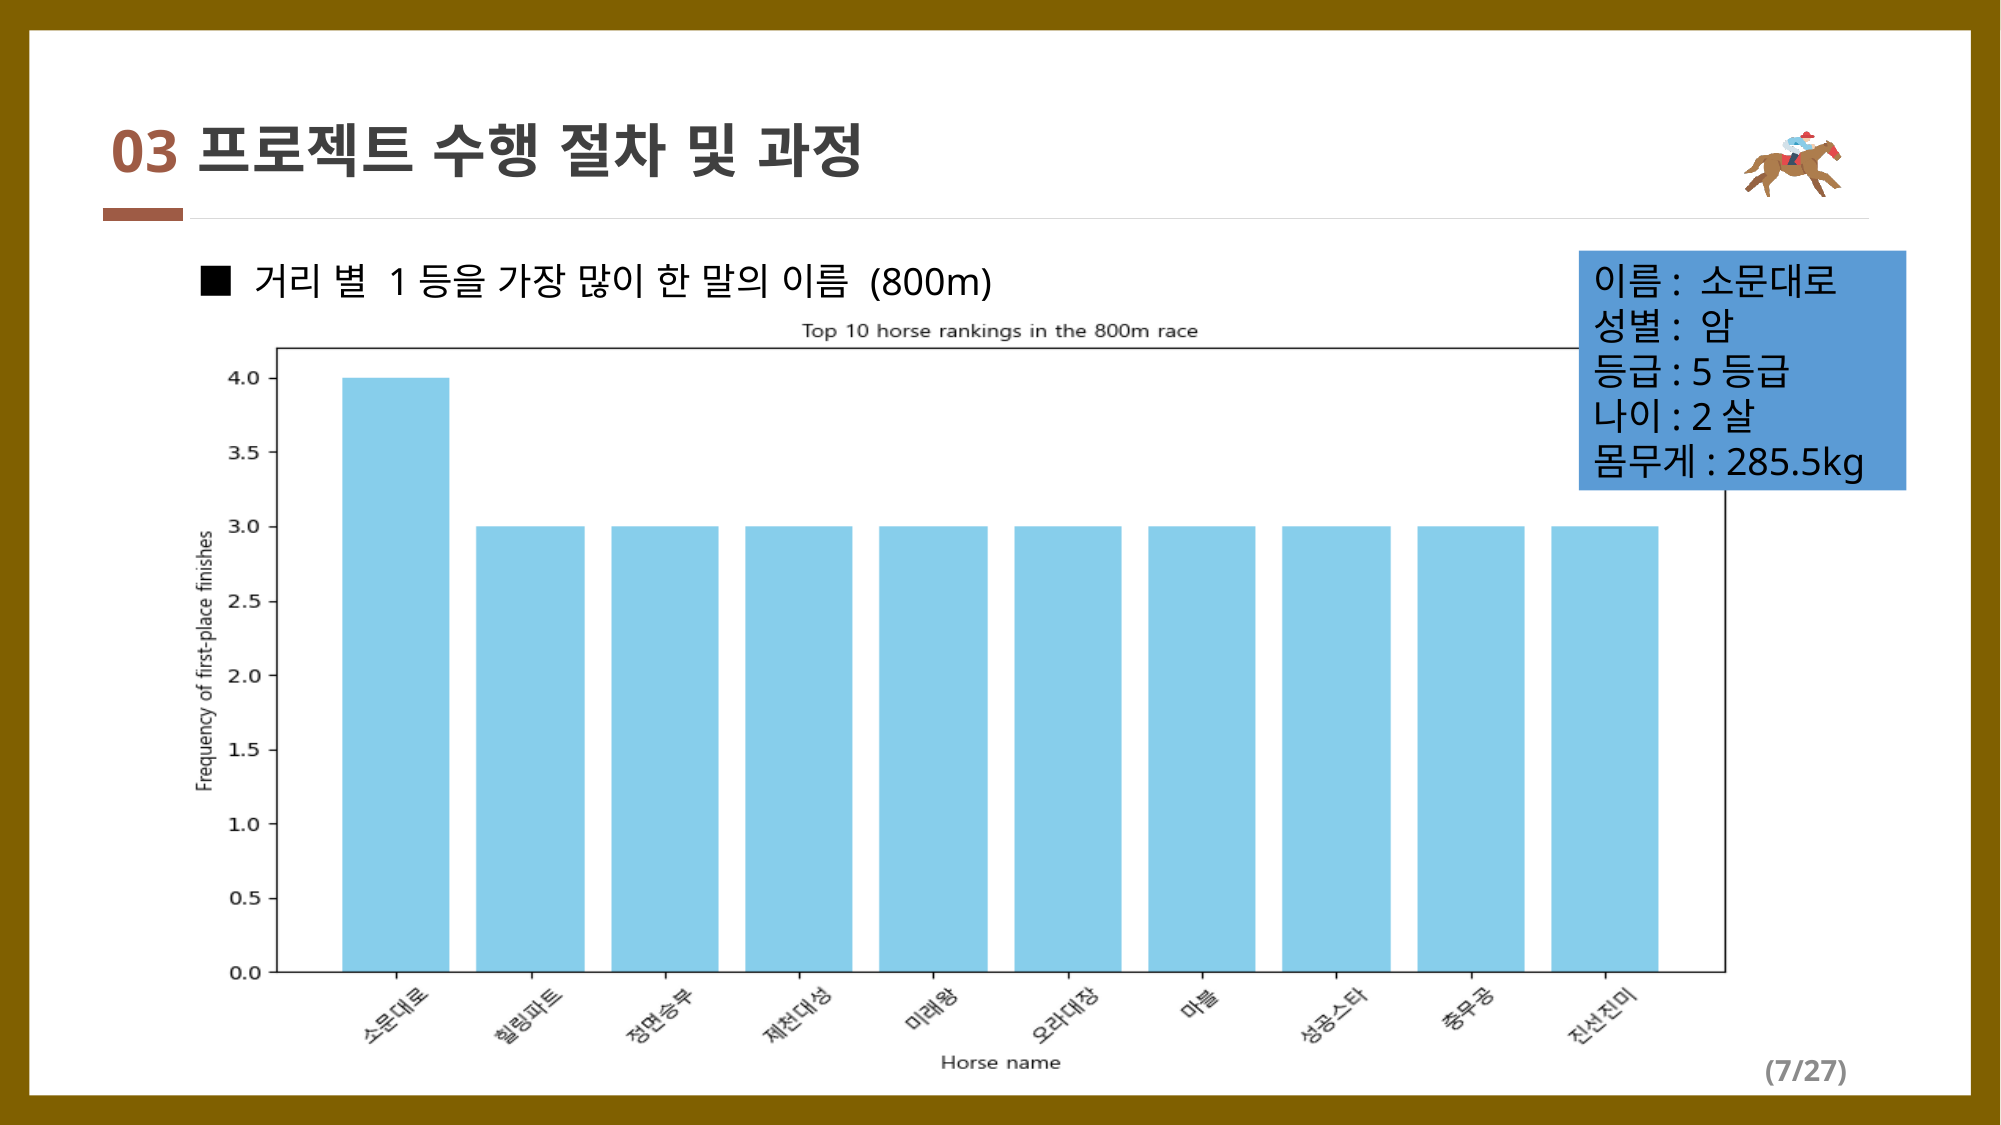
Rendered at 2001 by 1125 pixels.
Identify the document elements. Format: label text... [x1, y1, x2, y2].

text_box 이름: 소문대로 성별: 암 등급: 5등급 나이: 2살 몸무게: 285.5kg [1578, 250, 1907, 491]
text_box 프로젝트 수행 절차 및 과정 [182, 138, 1075, 192]
text_box 03 [71, 138, 182, 192]
picture [1738, 111, 1846, 219]
text_box ■ 거리 별 1등을 가장 많이 한 말의 이름 (800m) [182, 250, 1143, 311]
slide_number (7/27) [1412, 1042, 1863, 1103]
picture [182, 311, 1739, 1086]
